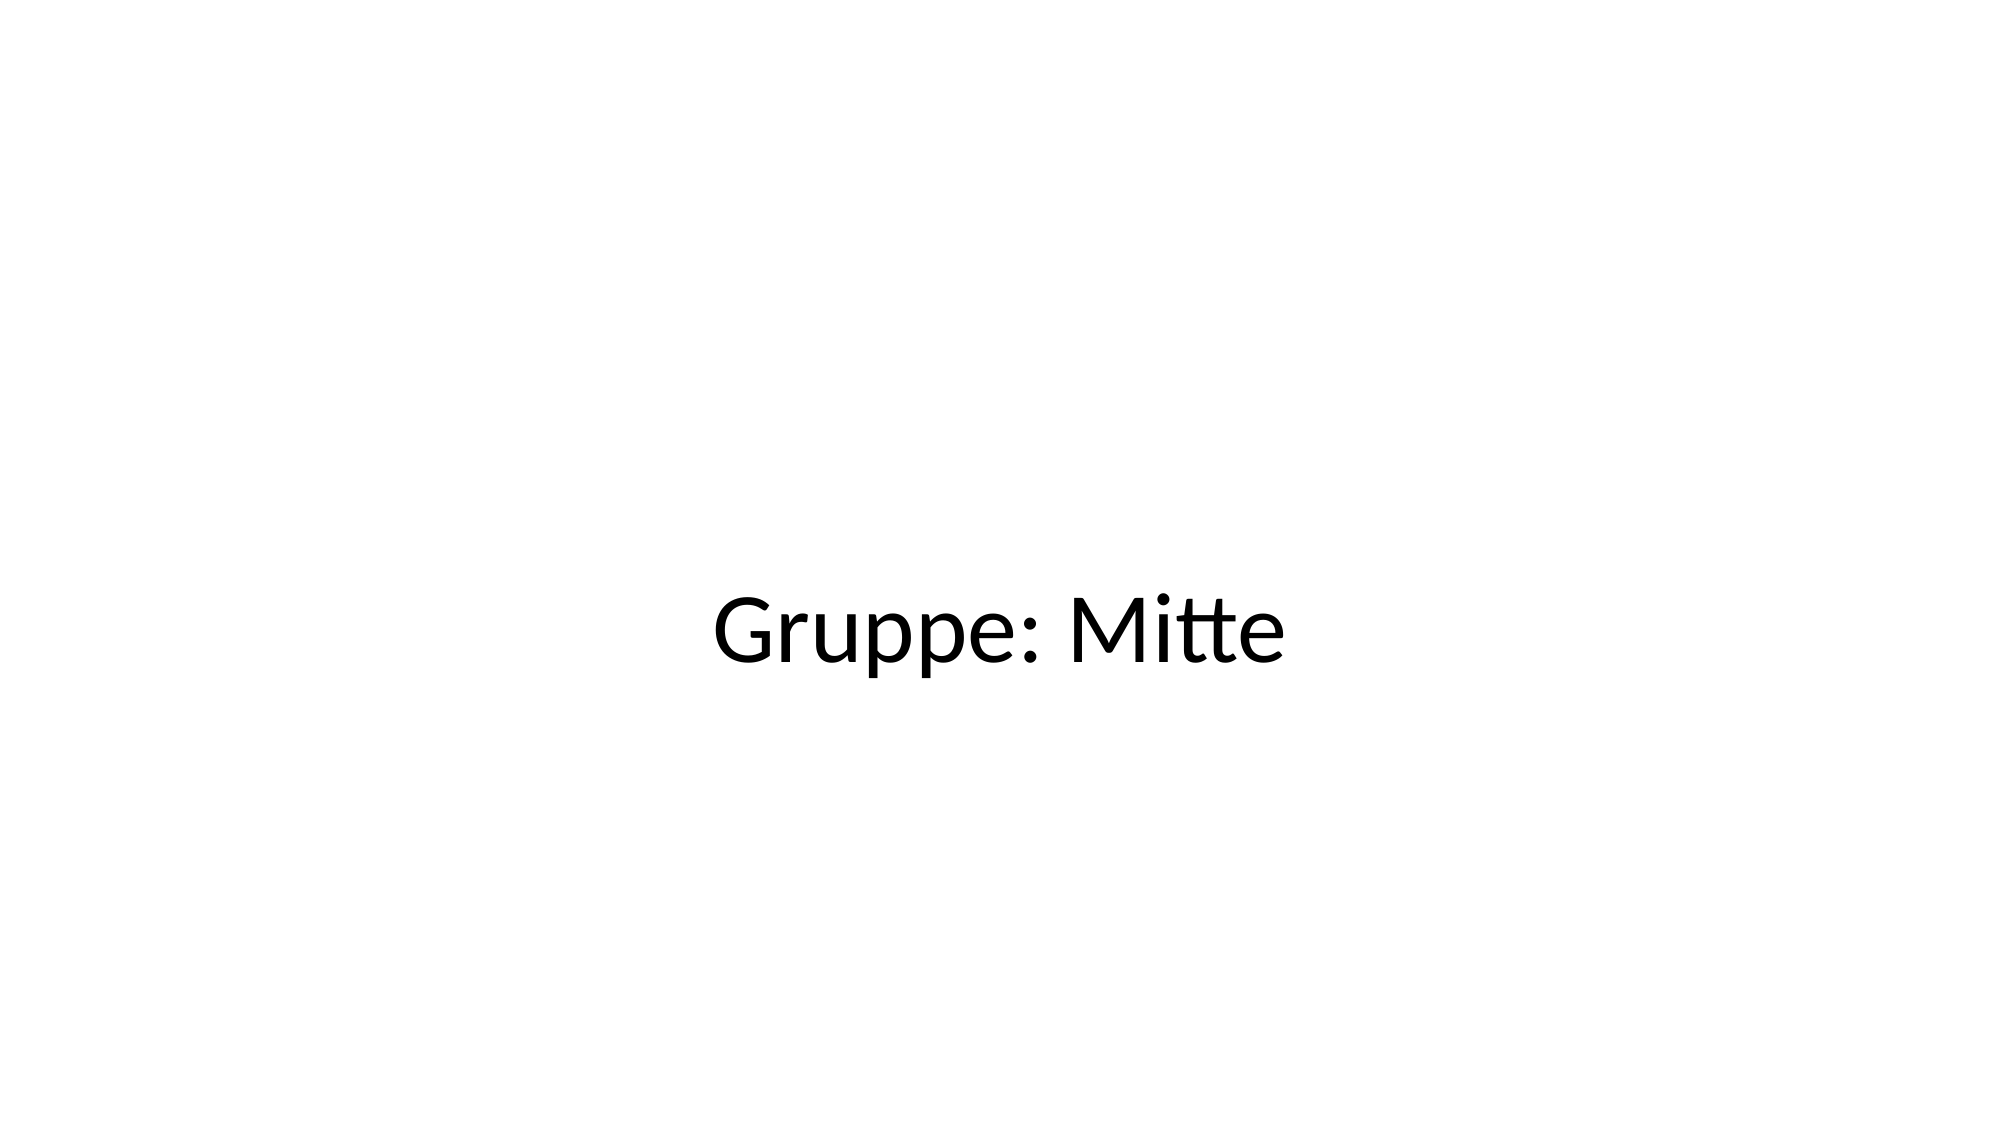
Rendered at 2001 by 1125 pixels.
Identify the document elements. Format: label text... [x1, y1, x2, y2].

list Gruppe: Mitte [137, 299, 1863, 1014]
